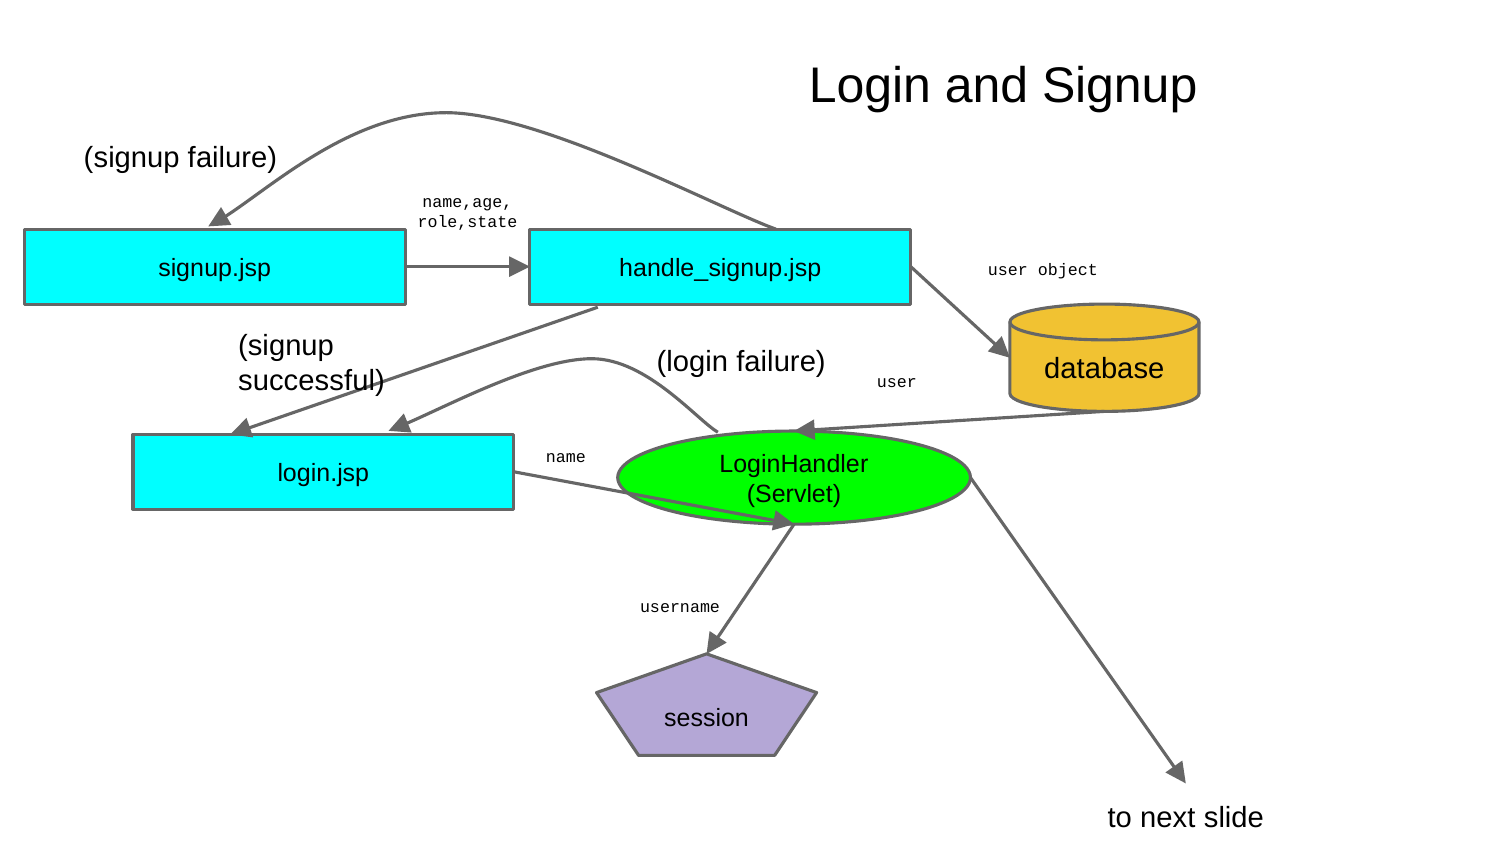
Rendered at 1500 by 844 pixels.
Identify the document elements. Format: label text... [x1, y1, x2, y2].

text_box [706, 523, 795, 655]
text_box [970, 477, 1186, 784]
list [0, 72, 1256, 844]
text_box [910, 266, 1105, 305]
text_box login.jsp [132, 434, 514, 510]
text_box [513, 471, 618, 478]
text_box session [596, 655, 817, 756]
text_box database [1009, 304, 1199, 412]
text_box to next slide [1083, 783, 1289, 844]
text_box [230, 306, 598, 435]
text_box (signup failure) [68, 123, 309, 170]
text_box LoginHandler (Servlet) [619, 431, 971, 525]
text_box user object [940, 243, 1146, 291]
text_box handle_signup.jsp [529, 229, 911, 305]
text_box user [794, 321, 1000, 356]
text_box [793, 357, 1011, 432]
text_box (login failure) [641, 327, 882, 374]
text_box username [577, 581, 701, 629]
text_box [208, 112, 776, 230]
text_box Login and Signup [793, 37, 1394, 113]
text_box signup.jsp [24, 229, 406, 305]
text_box [604, 359, 718, 433]
text_box name [463, 432, 669, 478]
